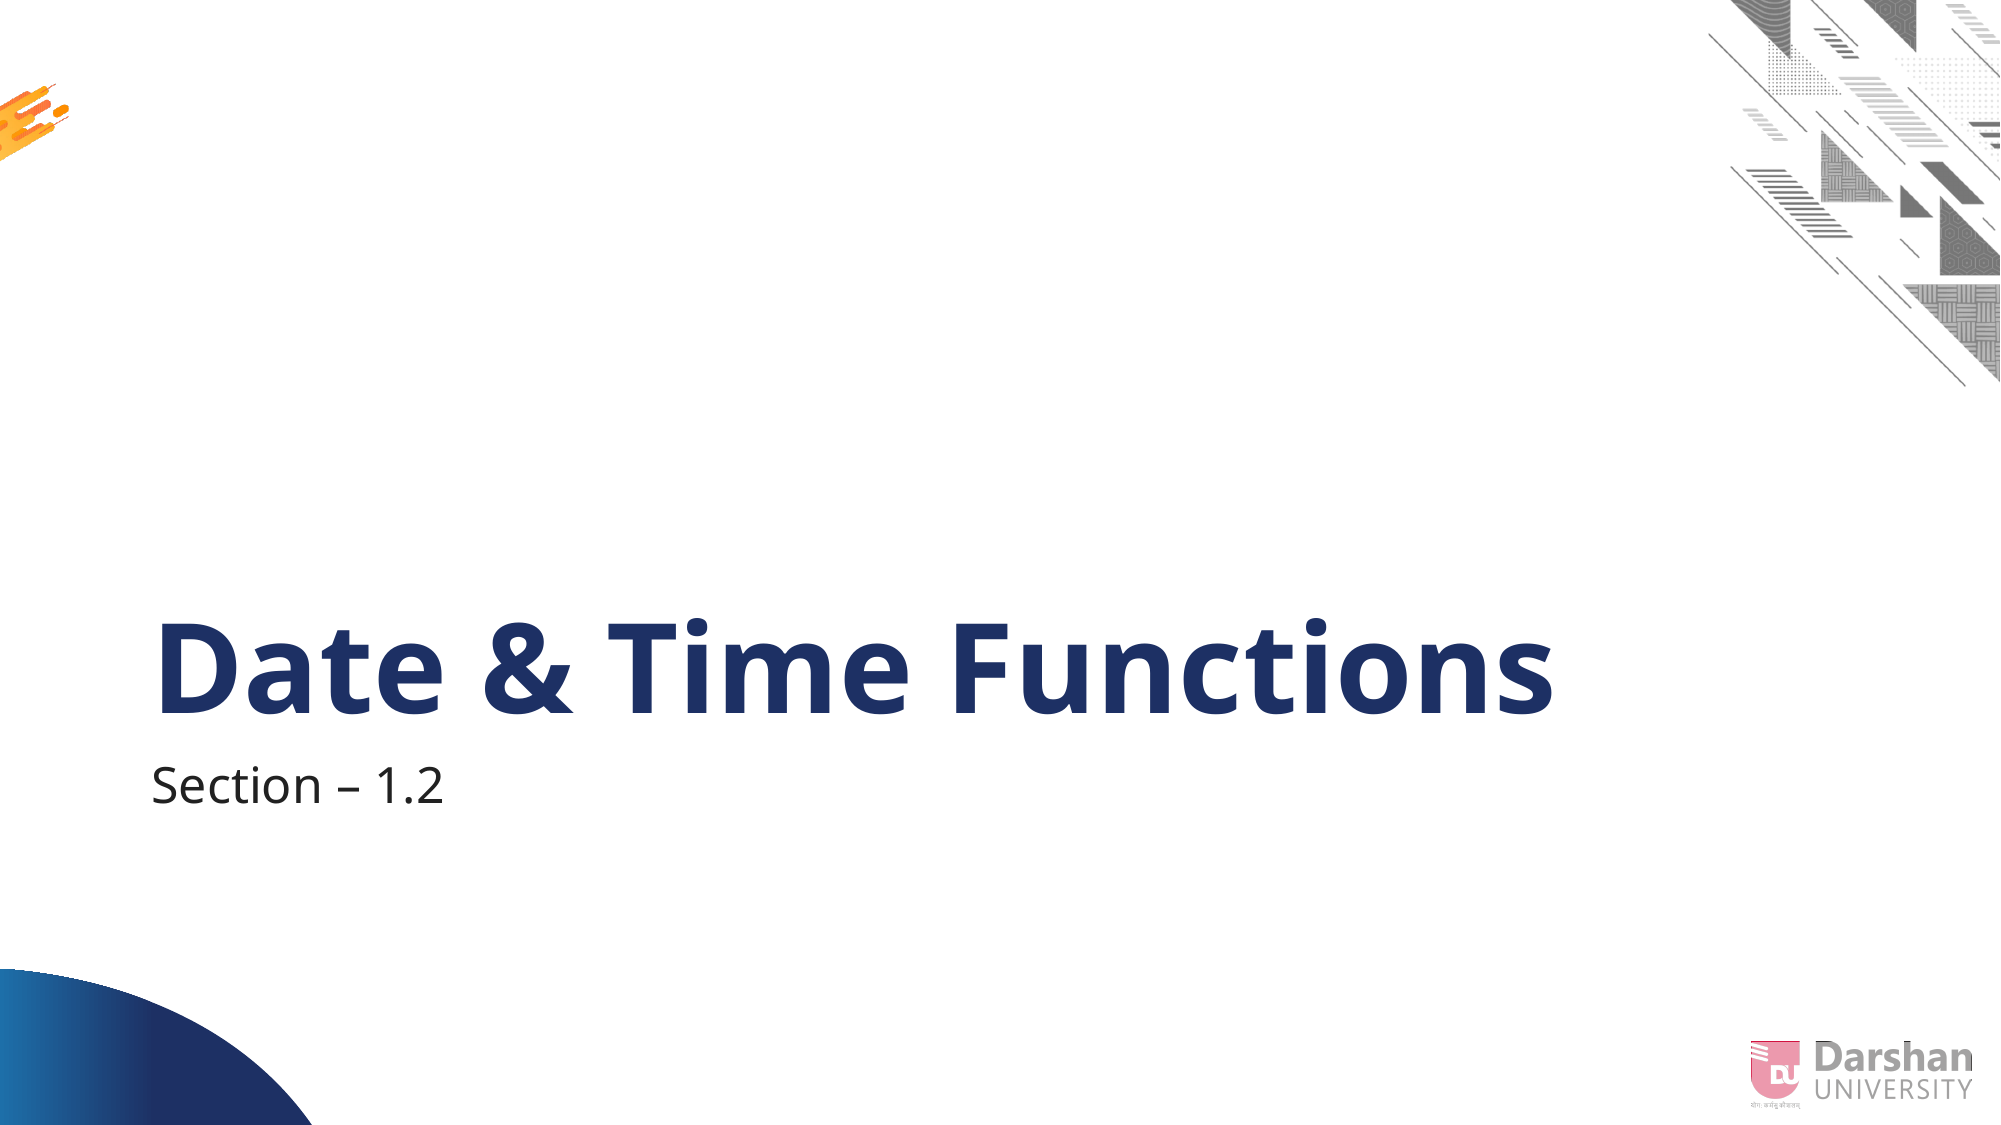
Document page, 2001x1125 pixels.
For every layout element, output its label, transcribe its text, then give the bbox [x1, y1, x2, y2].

list Section – 1.2 [136, 752, 1862, 999]
title Date & Time Functions [136, 280, 1862, 749]
text_box SELECT DATEPART(YEAR, GETDATE()) AS 'Year'; SELECT DATEPART(MONTH, GETDATE()) AS 'Month'; SELECT DATEPART(DAY, GETDATE()) AS 'Day'; SELECT DATEPART(WEEK, GETDATE()) AS 'Week'; SELECT DATEPART(HOUR, GETDATE()) AS 'Hour'; SELECT DATEPART(MINUTE, GETDATE()) AS 'Minute'; SELECT DATEPART(SECOND, GETDATE()) AS 'Second'; [1751, 1041, 1972, 1109]
picture [0, 65, 90, 193]
